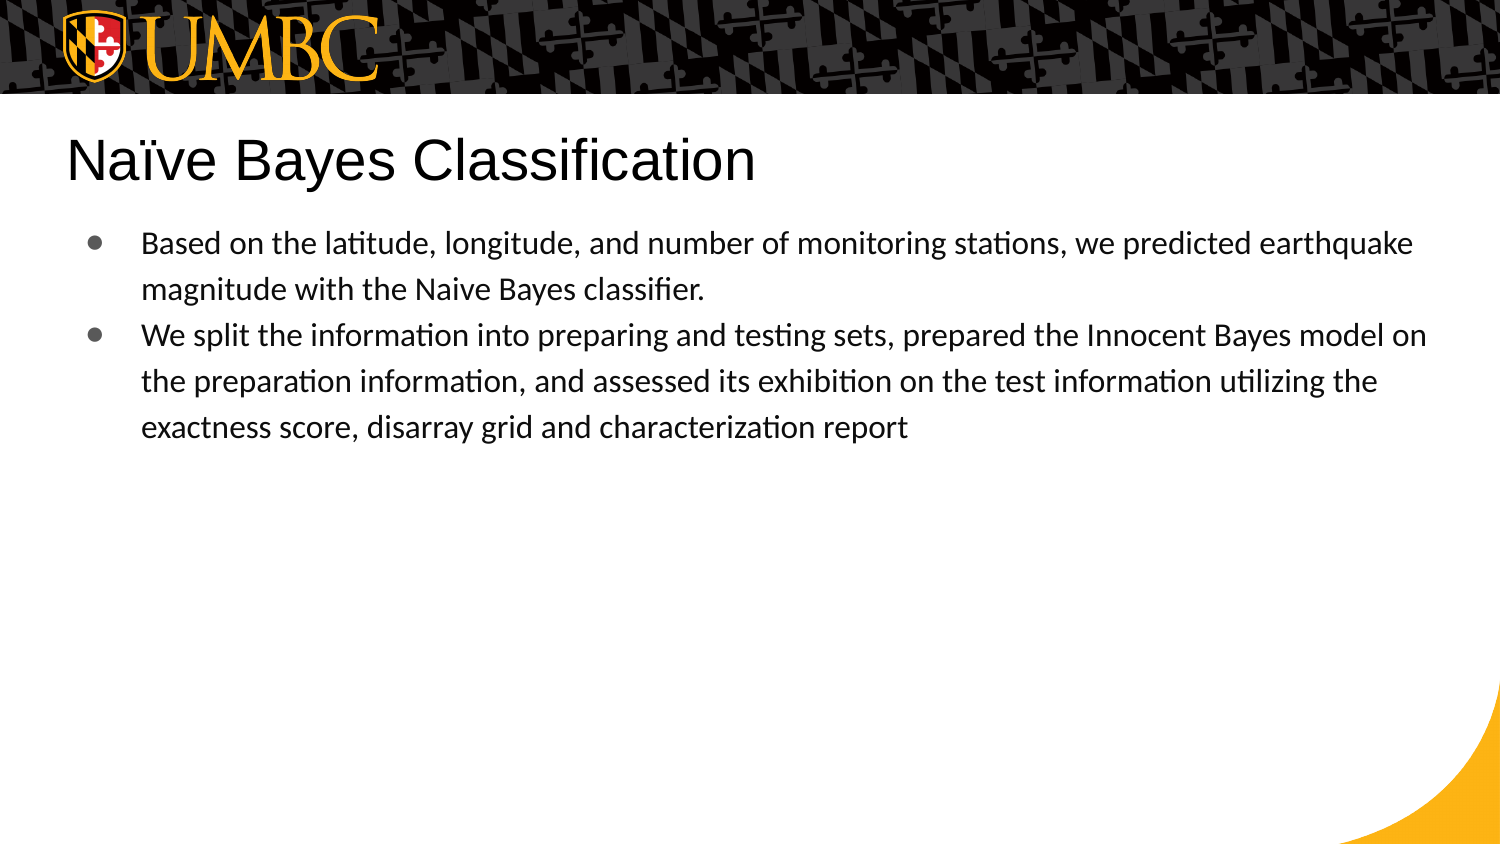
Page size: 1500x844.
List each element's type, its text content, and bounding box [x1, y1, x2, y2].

list Based on the latitude, longitude, and number of monitoring stations, we predicted earthquake magnitude with the Naive Bayes classifier. We split the information into preparing and testing sets, prepared the Innocent Bayes model on the preparation information, and assessed its exhibition on the test information utilizing the exactness score, disarray grid and characterization report [51, 200, 1449, 761]
title Naïve Bayes Classification [51, 106, 1449, 200]
picture [0, 0, 1500, 94]
picture [1338, 679, 1500, 844]
